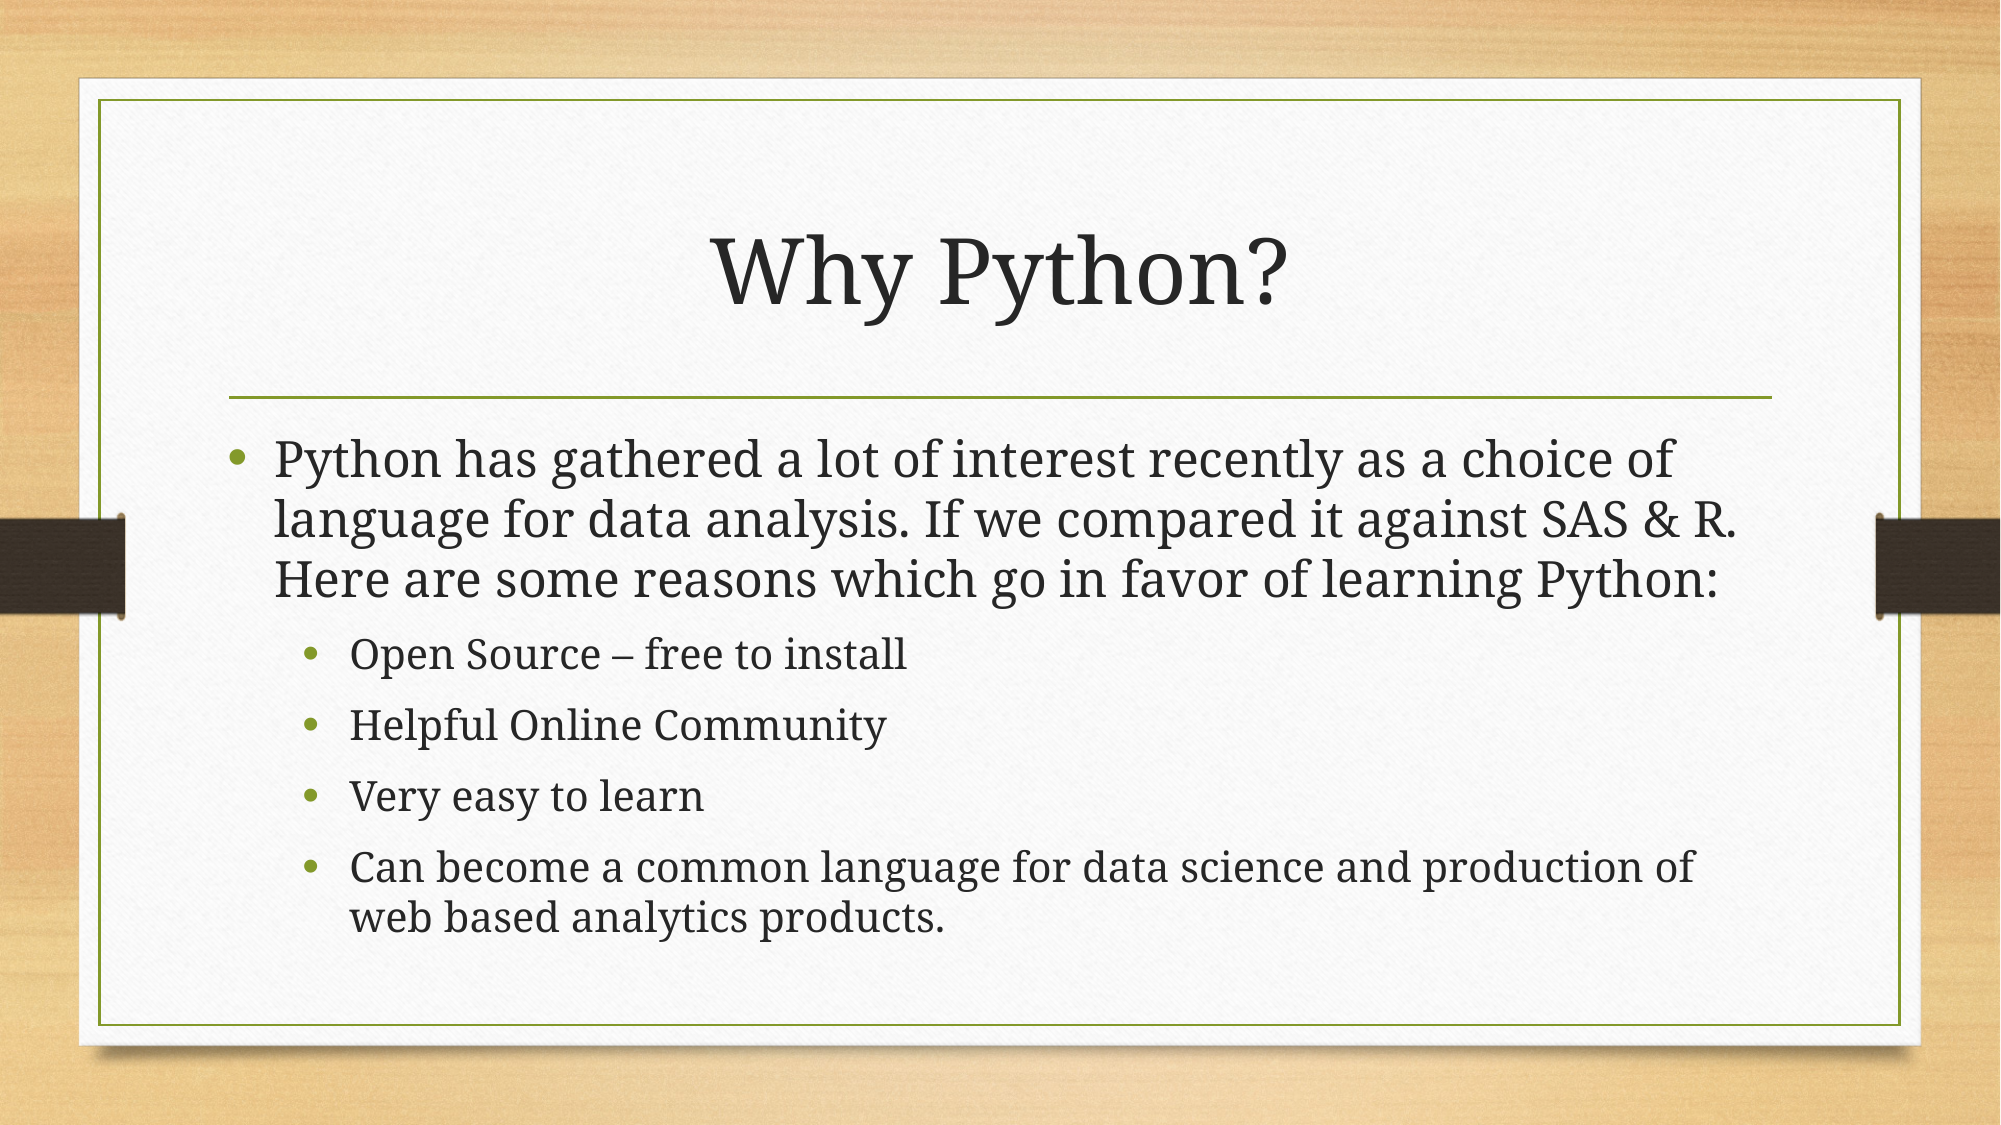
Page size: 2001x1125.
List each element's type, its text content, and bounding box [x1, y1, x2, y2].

title Why Python? [212, 161, 1788, 375]
picture [0, 0, 2001, 1125]
list Python has gathered a lot of interest recently as a choice of language for data analysis. If we compared it against SAS & R. Here are some reasons which go in favor of learning Python: Open Source – free to install Helpful Online Community Very easy to learn Can become a common language for data science and production of web based analytics products. [212, 419, 1788, 964]
